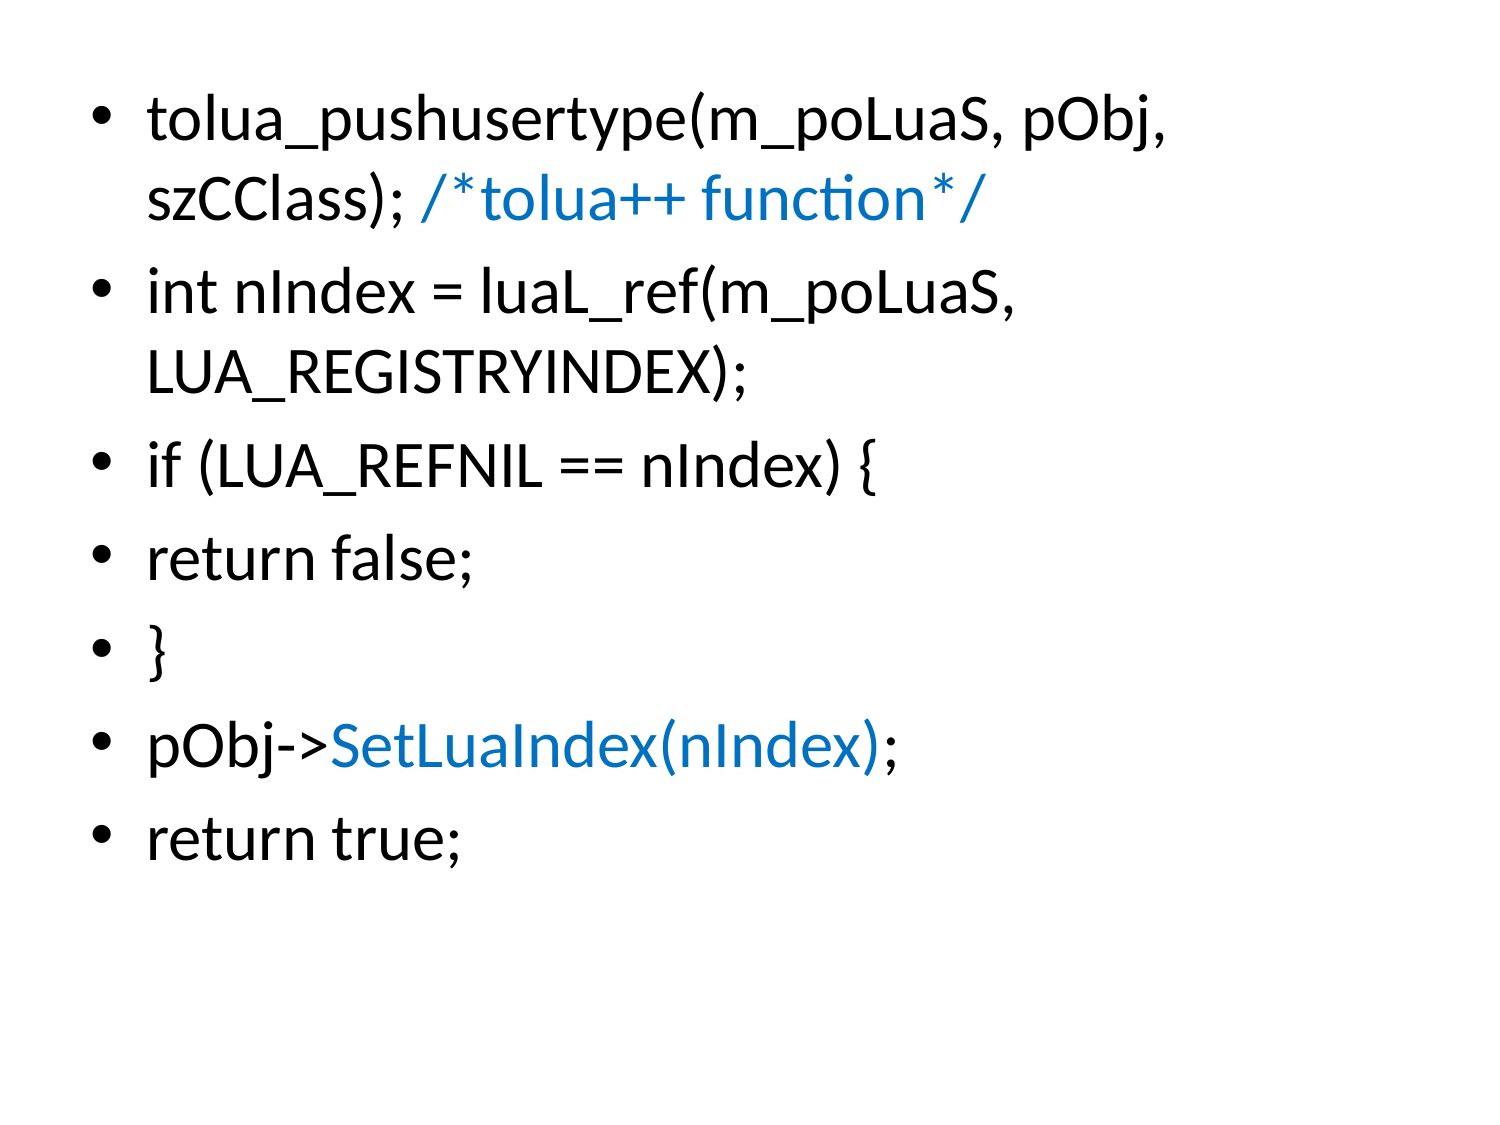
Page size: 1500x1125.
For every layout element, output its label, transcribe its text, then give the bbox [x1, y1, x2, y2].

list tolua_pushusertype(m_poLuaS, pObj, szCClass); /*tolua++ function*/ int nIndex = luaL_ref(m_poLuaS, LUA_REGISTRYINDEX); if (LUA_REFNIL == nIndex) { return false; } pObj->SetLuaIndex(nIndex); return true; [75, 66, 1425, 1005]
